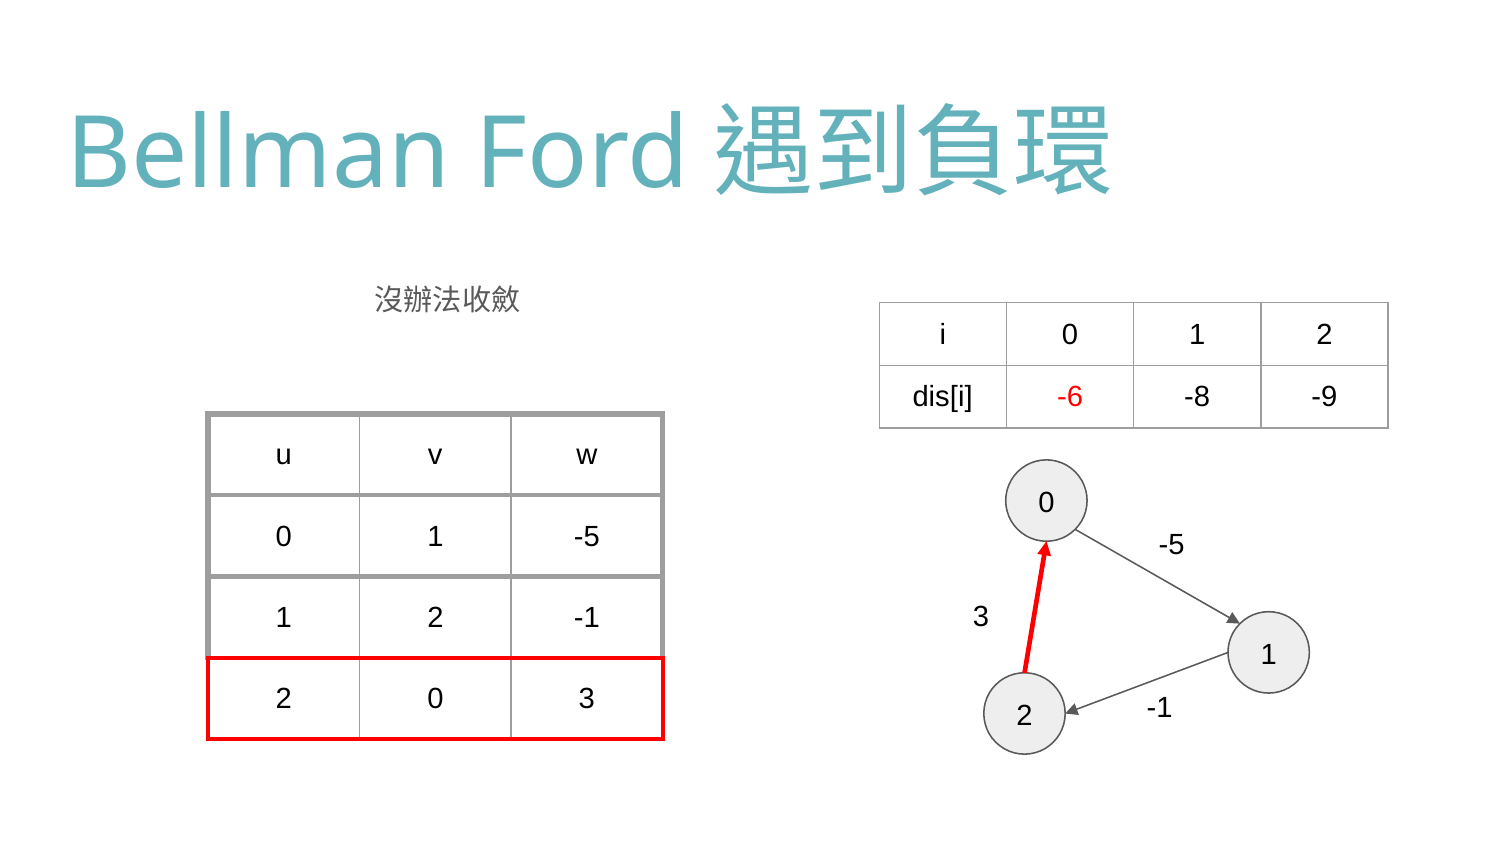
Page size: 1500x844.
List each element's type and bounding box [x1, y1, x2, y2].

table_header [1007, 303, 1133, 365]
table_header [512, 417, 660, 493]
table_cell [1134, 366, 1260, 427]
table_cell [211, 497, 359, 574]
table_cell [360, 579, 510, 656]
table_cell [512, 660, 661, 737]
table_header [880, 303, 1006, 365]
table_cell [360, 660, 510, 737]
table_cell [512, 497, 660, 574]
text_box [359, 266, 869, 339]
title [51, 72, 1449, 221]
table_cell [211, 579, 359, 656]
table_cell [1007, 366, 1133, 427]
table_header [1262, 303, 1387, 365]
table_cell [880, 366, 1006, 427]
table_header [211, 417, 359, 493]
table_cell [210, 660, 359, 737]
table_cell [512, 579, 660, 656]
table_header [1134, 303, 1260, 365]
table_cell [1262, 366, 1387, 427]
text_box [957, 459, 1310, 755]
table_cell [360, 497, 510, 574]
table_header [360, 417, 510, 493]
